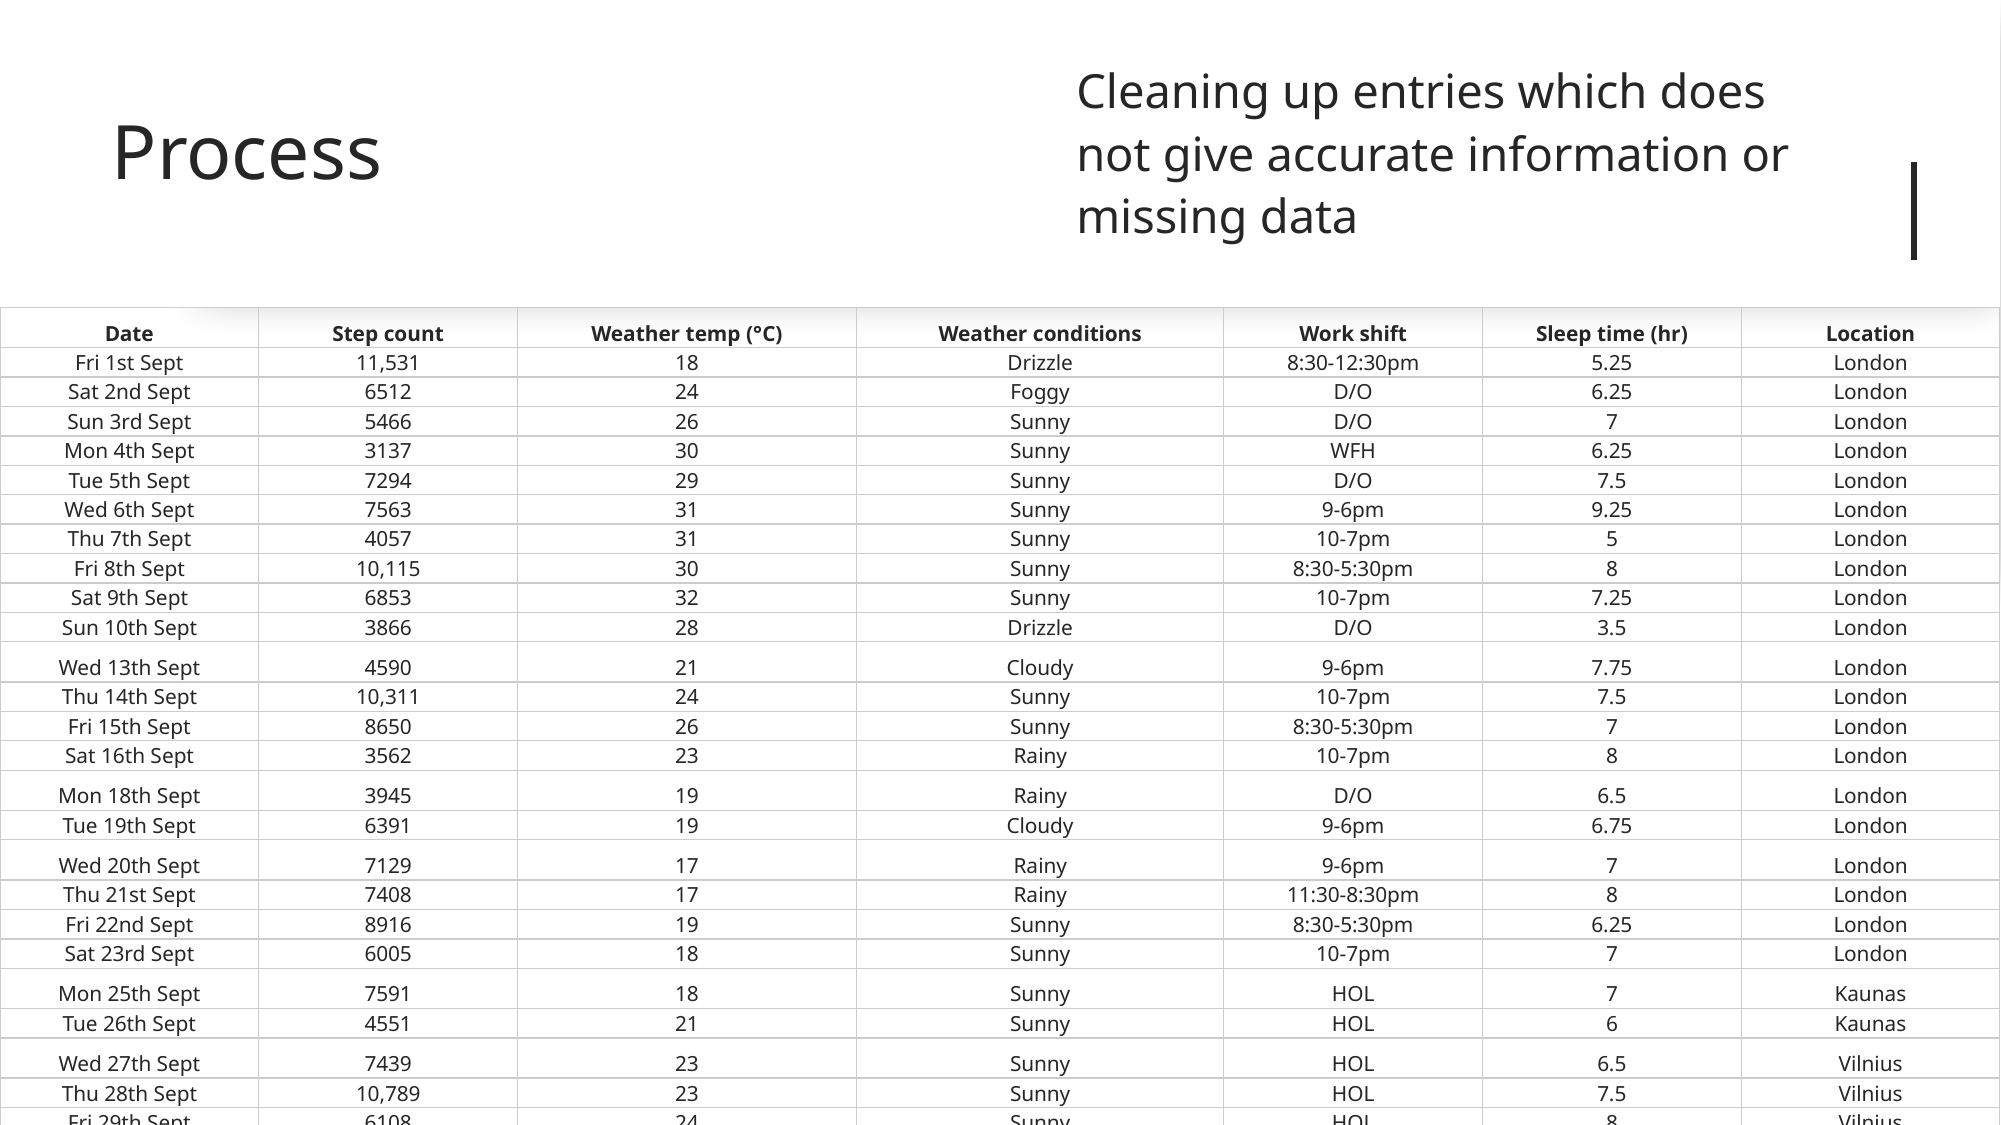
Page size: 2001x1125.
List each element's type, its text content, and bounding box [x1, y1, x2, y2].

table_cell 6.25 [1483, 910, 1741, 938]
table_cell London [1742, 771, 1999, 810]
table_cell London [1742, 407, 1999, 435]
table_cell 9-6pm [1224, 811, 1482, 839]
table_cell 7591 [259, 969, 517, 1008]
table_cell London [1742, 910, 1999, 938]
table_cell Thu 14th Sept [1, 683, 258, 711]
table_cell 10,789 [259, 1079, 517, 1107]
table_cell 30 [518, 437, 856, 465]
table_cell Rainy [857, 771, 1223, 810]
table_cell 7 [1483, 712, 1741, 740]
table_cell Tue 5th Sept [1, 466, 258, 494]
table_cell 7 [1483, 407, 1741, 435]
table_cell 7.5 [1483, 466, 1741, 494]
table_cell London [1742, 466, 1999, 494]
table_cell 6.75 [1483, 811, 1741, 839]
table_cell HOL [1224, 1108, 1482, 1125]
table_cell Sunny [857, 910, 1223, 938]
table_cell London [1742, 613, 1999, 641]
table_cell Sun 10th Sept [1, 613, 258, 641]
table_cell 6005 [259, 940, 517, 968]
table_cell 17 [518, 840, 856, 879]
table_cell Fri 8th Sept [1, 554, 258, 582]
table_cell 8 [1483, 554, 1741, 582]
table_cell Kaunas [1742, 969, 1999, 1008]
table_cell Cloudy [857, 811, 1223, 839]
table_cell 7439 [259, 1039, 517, 1077]
table_cell Fri 22nd Sept [1, 910, 258, 938]
table_cell Wed 20th Sept [1, 840, 258, 879]
table_cell Thu 7th Sept [1, 525, 258, 553]
table_cell Tue 19th Sept [1, 811, 258, 839]
table_cell 24 [518, 1108, 856, 1125]
table_cell 24 [518, 378, 856, 406]
table_cell Sun 3rd Sept [1, 407, 258, 435]
table_cell 31 [518, 525, 856, 553]
table_cell 29 [518, 466, 856, 494]
table_cell 6108 [259, 1108, 517, 1125]
table_cell 9-6pm [1224, 642, 1482, 681]
table_cell London [1742, 584, 1999, 612]
table_cell Mon 25th Sept [1, 969, 258, 1008]
table_cell 24 [518, 683, 856, 711]
table_header Sleep time (hr) [1483, 308, 1741, 347]
table_cell Sunny [857, 1108, 1223, 1125]
table_cell London [1742, 437, 1999, 465]
table_cell 26 [518, 407, 856, 435]
table_cell London [1742, 712, 1999, 740]
table_cell 6.25 [1483, 378, 1741, 406]
table_cell Fri 15th Sept [1, 712, 258, 740]
table_cell D/O [1224, 613, 1482, 641]
table_cell Fri 29th Sept [1, 1108, 258, 1125]
table_cell 6512 [259, 378, 517, 406]
table_cell London [1742, 642, 1999, 681]
table_cell 7294 [259, 466, 517, 494]
table_cell Vilnius [1742, 1039, 1999, 1077]
table_header Weather conditions [857, 308, 1223, 347]
table_cell 6.25 [1483, 437, 1741, 465]
text_box [0, 0, 2000, 307]
table_cell 3945 [259, 771, 517, 810]
table_cell 23 [518, 1079, 856, 1107]
table_cell 32 [518, 584, 856, 612]
table_cell Sunny [857, 940, 1223, 968]
table_cell 11,531 [259, 348, 517, 376]
table_cell 6.5 [1483, 771, 1741, 810]
table_cell Rainy [857, 840, 1223, 879]
table_cell Sunny [857, 466, 1223, 494]
table_cell Sunny [857, 584, 1223, 612]
table_cell Sunny [857, 683, 1223, 711]
table_cell London [1742, 554, 1999, 582]
table_cell 10-7pm [1224, 940, 1482, 968]
table_cell Sunny [857, 407, 1223, 435]
table_cell Sat 2nd Sept [1, 378, 258, 406]
table_header Work shift [1224, 308, 1482, 347]
table_cell 18 [518, 940, 856, 968]
table_cell 3137 [259, 437, 517, 465]
table_cell 19 [518, 910, 856, 938]
table_cell Sunny [857, 712, 1223, 740]
table_cell HOL [1224, 969, 1482, 1008]
table_cell 4590 [259, 642, 517, 681]
table_cell London [1742, 811, 1999, 839]
table_cell 10,115 [259, 554, 517, 582]
table_cell 8:30-5:30pm [1224, 554, 1482, 582]
table_cell Thu 28th Sept [1, 1079, 258, 1107]
table_cell London [1742, 940, 1999, 968]
table_cell Sat 23rd Sept [1, 940, 258, 968]
table_cell Mon 18th Sept [1, 771, 258, 810]
table_cell Mon 4th Sept [1, 437, 258, 465]
table_cell 7.25 [1483, 584, 1741, 612]
table_cell 23 [518, 741, 856, 770]
table_cell 10,311 [259, 683, 517, 711]
table_cell Sat 9th Sept [1, 584, 258, 612]
table_cell Rainy [857, 881, 1223, 909]
table_cell Kaunas [1742, 1009, 1999, 1037]
table_cell Rainy [857, 741, 1223, 770]
table_cell London [1742, 348, 1999, 376]
table_cell 7408 [259, 881, 517, 909]
table_cell 9.25 [1483, 495, 1741, 523]
table_cell Vilnius [1742, 1108, 1999, 1125]
table_cell 9-6pm [1224, 495, 1482, 523]
table_cell 7.5 [1483, 683, 1741, 711]
table_cell London [1742, 741, 1999, 770]
table_cell Wed 13th Sept [1, 642, 258, 681]
table_cell Vilnius [1742, 1079, 1999, 1107]
table_cell 7563 [259, 495, 517, 523]
table_cell 7 [1483, 969, 1741, 1008]
table_cell 9-6pm [1224, 840, 1482, 879]
table_cell 8:30-12:30pm [1224, 348, 1482, 376]
table_cell 6 [1483, 1009, 1741, 1037]
table_cell 23 [518, 1039, 856, 1077]
table_cell D/O [1224, 771, 1482, 810]
table_cell 18 [518, 969, 856, 1008]
table_cell 28 [518, 613, 856, 641]
table_cell HOL [1224, 1039, 1482, 1077]
table_cell Sunny [857, 495, 1223, 523]
table_cell 8 [1483, 881, 1741, 909]
table_cell Sunny [857, 525, 1223, 553]
table_cell Sunny [857, 1009, 1223, 1037]
table_cell Sat 16th Sept [1, 741, 258, 770]
table_cell 3866 [259, 613, 517, 641]
table_cell Sunny [857, 554, 1223, 582]
table_cell London [1742, 378, 1999, 406]
table_cell 4551 [259, 1009, 517, 1037]
table_cell Fri 1st Sept [1, 348, 258, 376]
table_header Step count [259, 308, 517, 347]
table_cell 6853 [259, 584, 517, 612]
title Process [96, 48, 995, 251]
table_cell 5 [1483, 525, 1741, 553]
table_cell 7 [1483, 840, 1741, 879]
table_cell 30 [518, 554, 856, 582]
table_cell 3.5 [1483, 613, 1741, 641]
table_cell 26 [518, 712, 856, 740]
table_cell 5466 [259, 407, 517, 435]
table_cell London [1742, 840, 1999, 879]
table_cell HOL [1224, 1009, 1482, 1037]
subtitle Cleaning up entries which does not give accurate information or missing data [1061, 48, 1811, 251]
table_cell 8:30-5:30pm [1224, 712, 1482, 740]
table_cell London [1742, 495, 1999, 523]
table_cell 21 [518, 642, 856, 681]
table_cell 8 [1483, 741, 1741, 770]
table_cell 19 [518, 811, 856, 839]
table_header Date [1, 308, 258, 347]
table_cell D/O [1224, 466, 1482, 494]
table_cell 5.25 [1483, 348, 1741, 376]
table_cell 11:30-8:30pm [1224, 881, 1482, 909]
table_cell Sunny [857, 437, 1223, 465]
table_cell Thu 21st Sept [1, 881, 258, 909]
table_cell 10-7pm [1224, 584, 1482, 612]
table_cell 7 [1483, 940, 1741, 968]
table_cell 8:30-5:30pm [1224, 910, 1482, 938]
table_cell Cloudy [857, 642, 1223, 681]
table_cell 18 [518, 348, 856, 376]
table_cell 19 [518, 771, 856, 810]
table_cell 6.5 [1483, 1039, 1741, 1077]
table_cell 21 [518, 1009, 856, 1037]
table_cell Sunny [857, 969, 1223, 1008]
table_cell 4057 [259, 525, 517, 553]
table_cell 3562 [259, 741, 517, 770]
table_cell WFH [1224, 437, 1482, 465]
table_cell Drizzle [857, 613, 1223, 641]
table_cell Wed 6th Sept [1, 495, 258, 523]
table_cell Drizzle [857, 348, 1223, 376]
table_cell Sunny [857, 1079, 1223, 1107]
table_cell 17 [518, 881, 856, 909]
table_cell 31 [518, 495, 856, 523]
table_cell Wed 27th Sept [1, 1039, 258, 1077]
table_cell 10-7pm [1224, 741, 1482, 770]
table_cell D/O [1224, 378, 1482, 406]
table_cell London [1742, 683, 1999, 711]
table_cell 8916 [259, 910, 517, 938]
table_header Weather temp (°C) [518, 308, 856, 347]
table_cell Sunny [857, 1039, 1223, 1077]
table_cell 7.75 [1483, 642, 1741, 681]
table_cell Foggy [857, 378, 1223, 406]
table_cell 10-7pm [1224, 683, 1482, 711]
table_cell 8 [1483, 1108, 1741, 1125]
table_cell 6391 [259, 811, 517, 839]
table_cell 10-7pm [1224, 525, 1482, 553]
table_cell London [1742, 525, 1999, 553]
table_cell 8650 [259, 712, 517, 740]
table_cell HOL [1224, 1079, 1482, 1107]
table_header Location [1742, 308, 1999, 347]
table_cell 7.5 [1483, 1079, 1741, 1107]
table_cell London [1742, 881, 1999, 909]
table_cell 7129 [259, 840, 517, 879]
table_cell D/O [1224, 407, 1482, 435]
table_cell Tue 26th Sept [1, 1009, 258, 1037]
